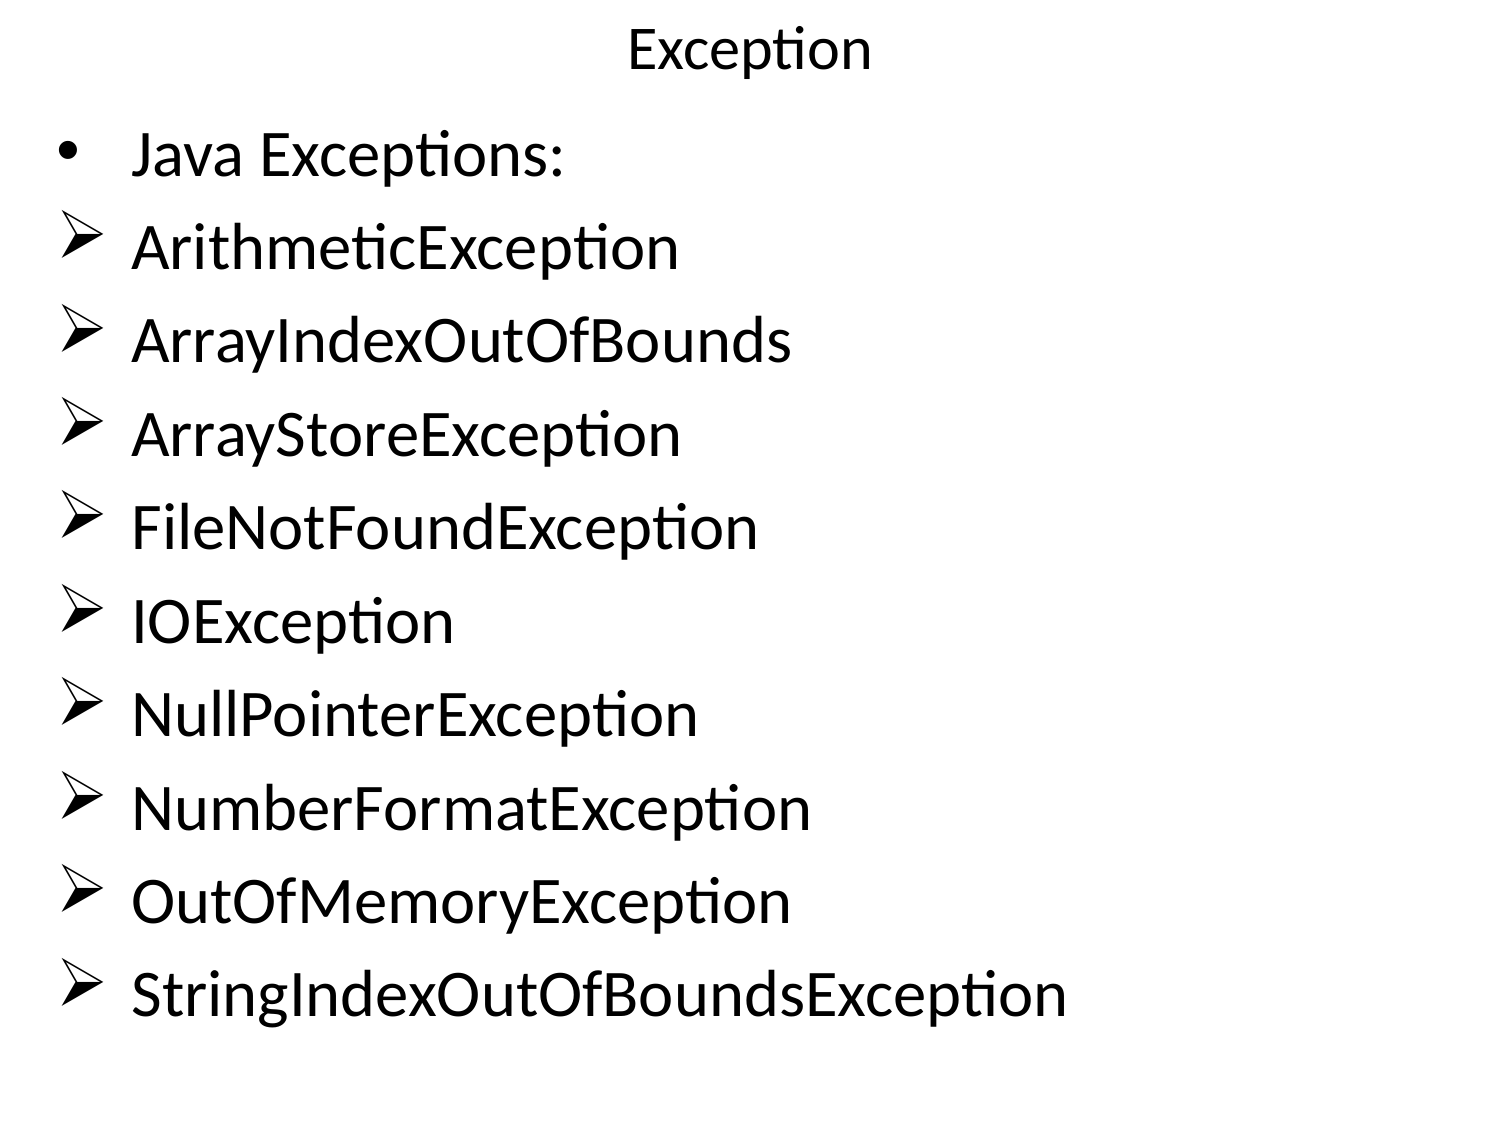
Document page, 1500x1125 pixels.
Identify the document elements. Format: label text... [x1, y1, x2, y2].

title Exception [112, 0, 1388, 90]
subtitle Java Exceptions: ArithmeticException ArrayIndexOutOfBounds ArrayStoreException FileNotFoundException IOException NullPointerException NumberFormatException OutOfMemoryException StringIndexOutOfBoundsException [41, 101, 1400, 1083]
